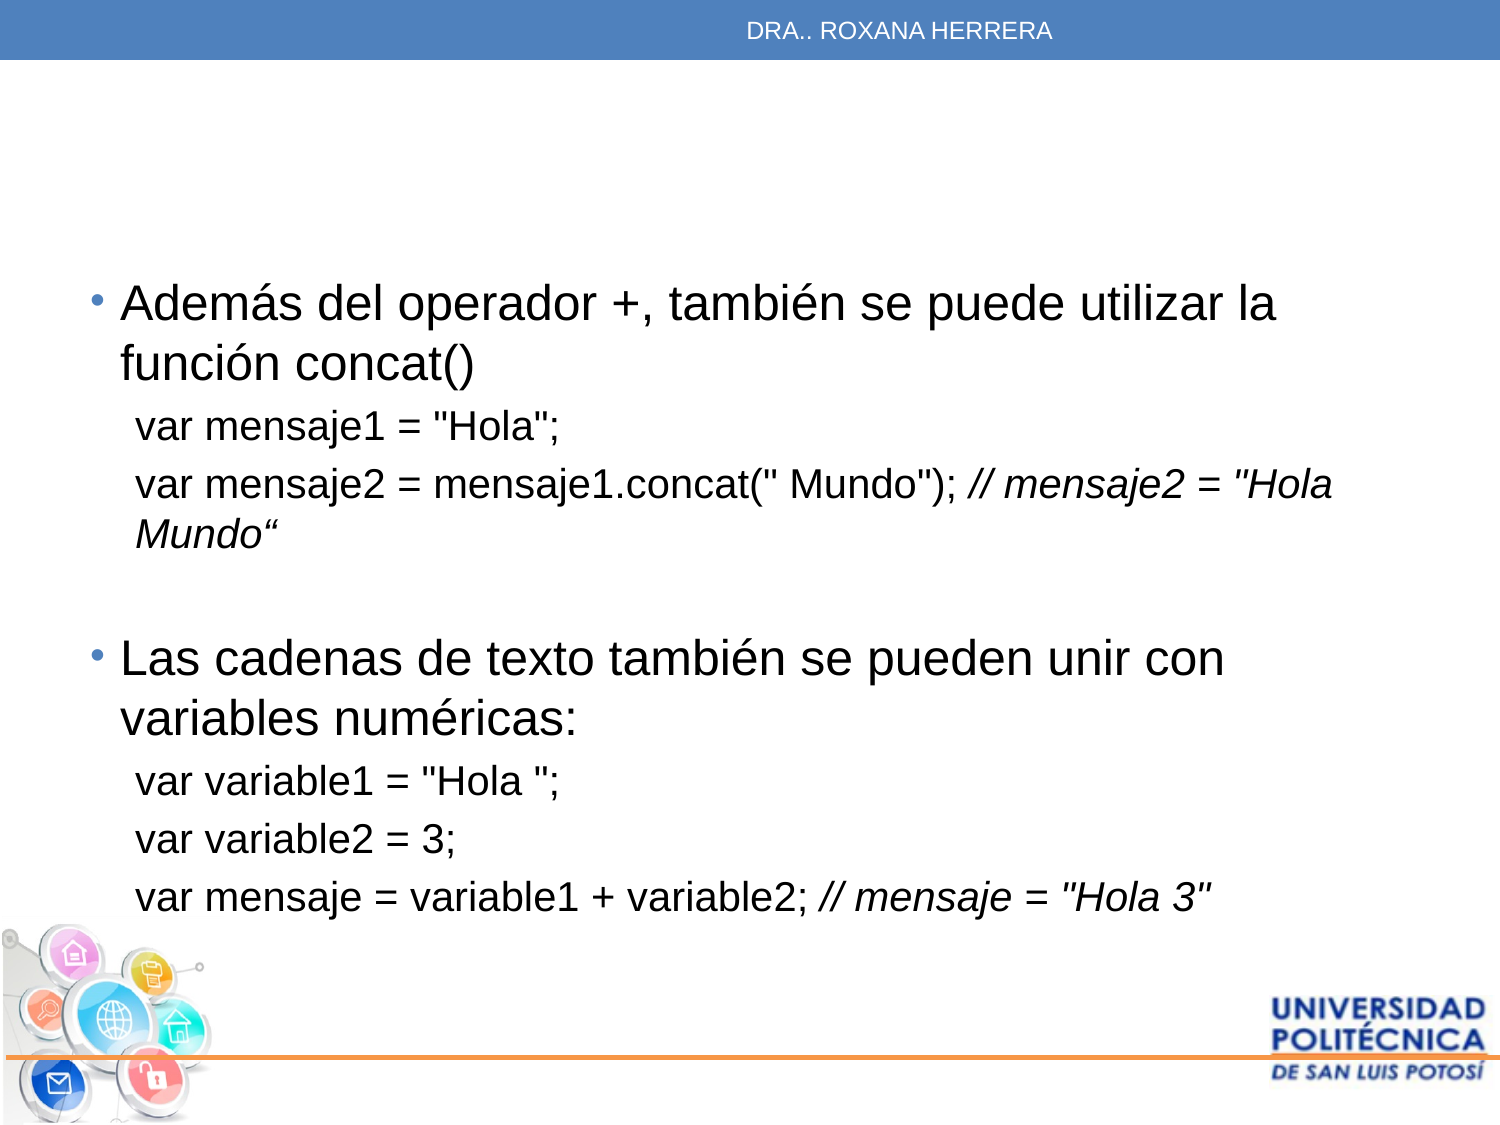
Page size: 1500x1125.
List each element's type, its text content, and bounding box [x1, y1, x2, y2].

list Además del operador +, también se puede utilizar la función concat() var mensaje1 = "Hola"; var mensaje2 = mensaje1.concat(" Mundo"); // mensaje2 = "Hola Mundo“ Las cadenas de texto también se pueden unir con variables numéricas: var variable1 = "Hola "; var variable2 = 3; var mensaje = variable1 + variable2; // mensaje = "Hola 3" [75, 262, 1425, 1063]
picture [2, 916, 224, 1125]
picture [1269, 1060, 1495, 1091]
picture [1425, 995, 1495, 1055]
footer DRA.. ROXANA HERRERA [562, 3, 1238, 57]
